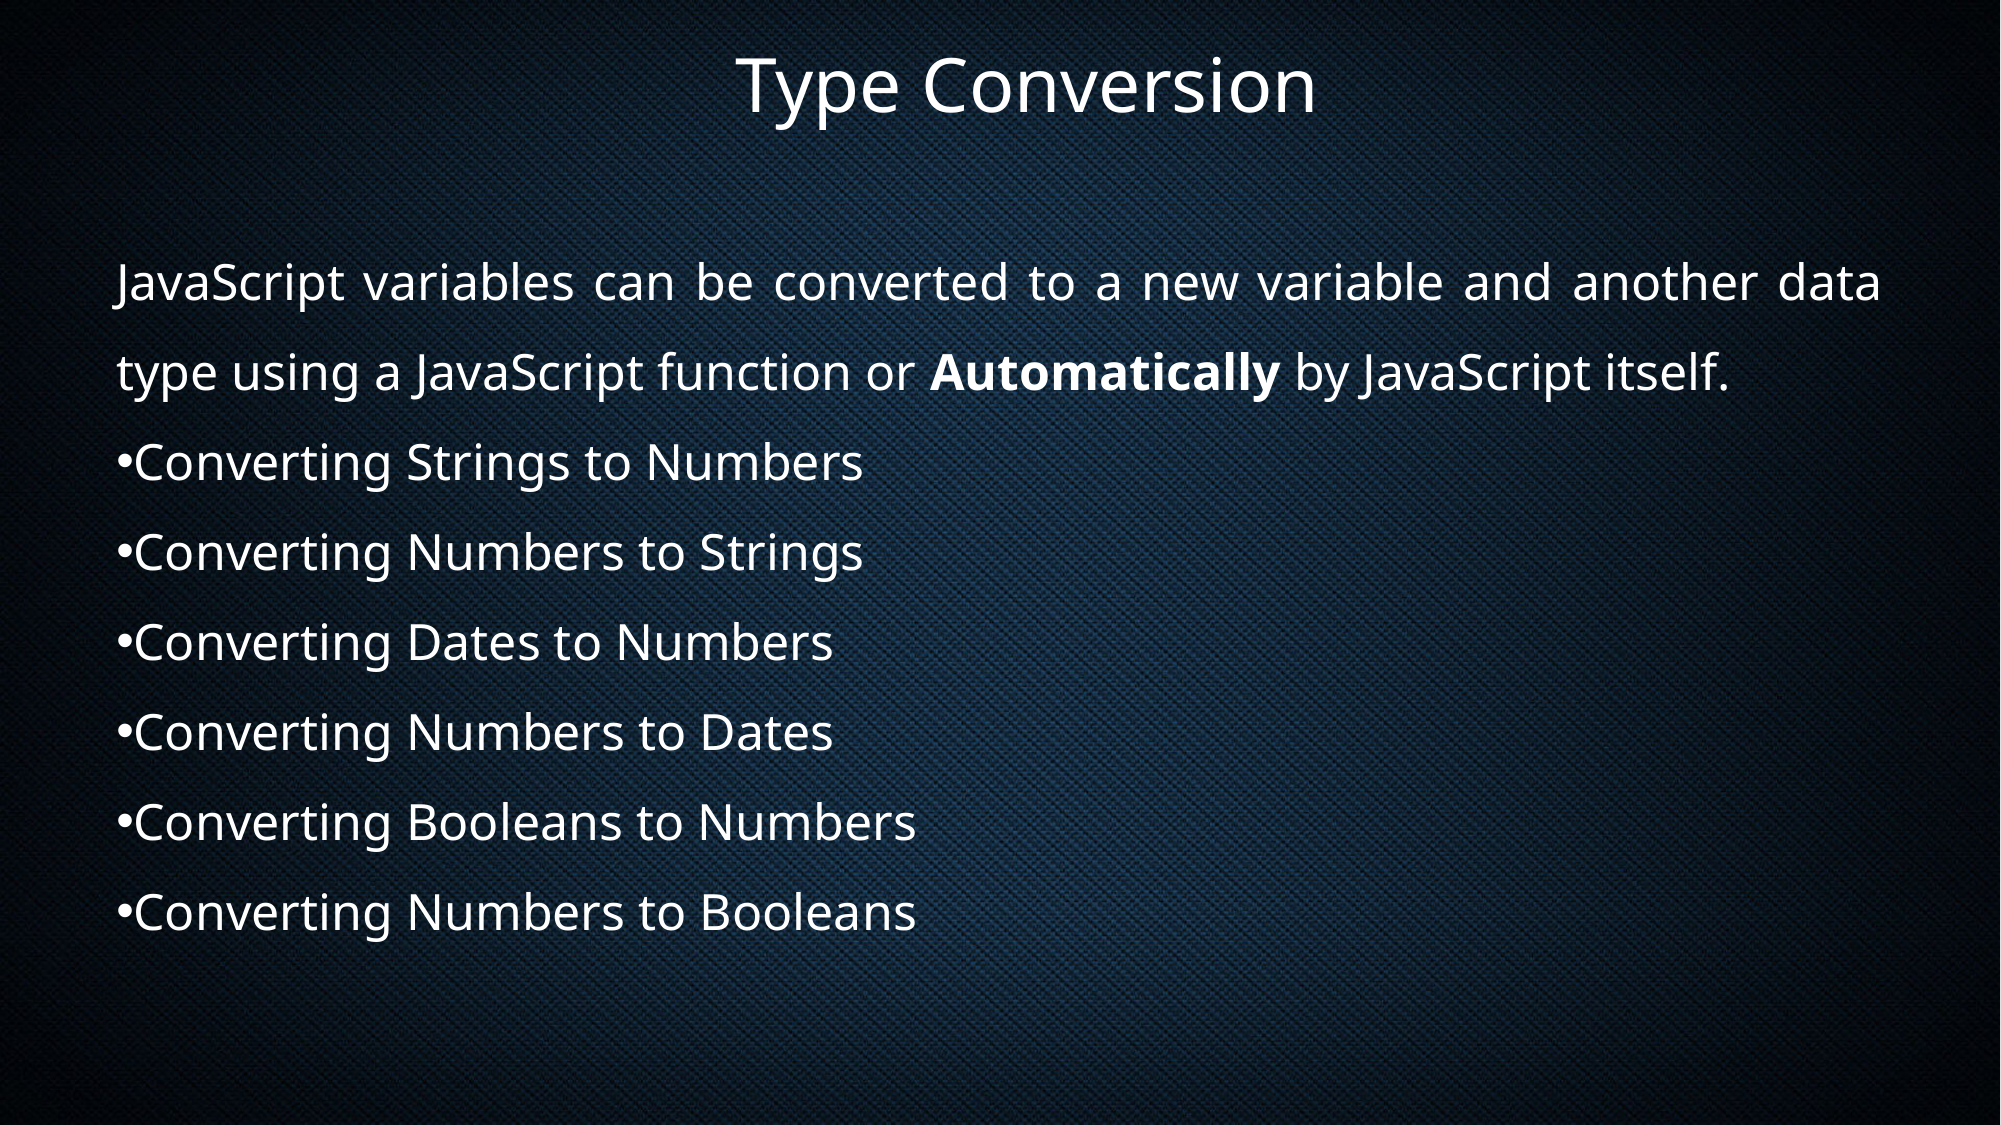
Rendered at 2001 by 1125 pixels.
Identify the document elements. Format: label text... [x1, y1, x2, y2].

text_box JavaScript variables can be converted to a new variable and another data type using a JavaScript function or Automatically by JavaScript itself. Converting Strings to Numbers Converting Numbers to Strings Converting Dates to Numbers Converting Numbers to Dates Converting Booleans to Numbers Converting Numbers to Booleans [101, 213, 1899, 948]
text_box Type Conversion [435, 30, 1620, 136]
picture [0, 0, 2001, 1125]
